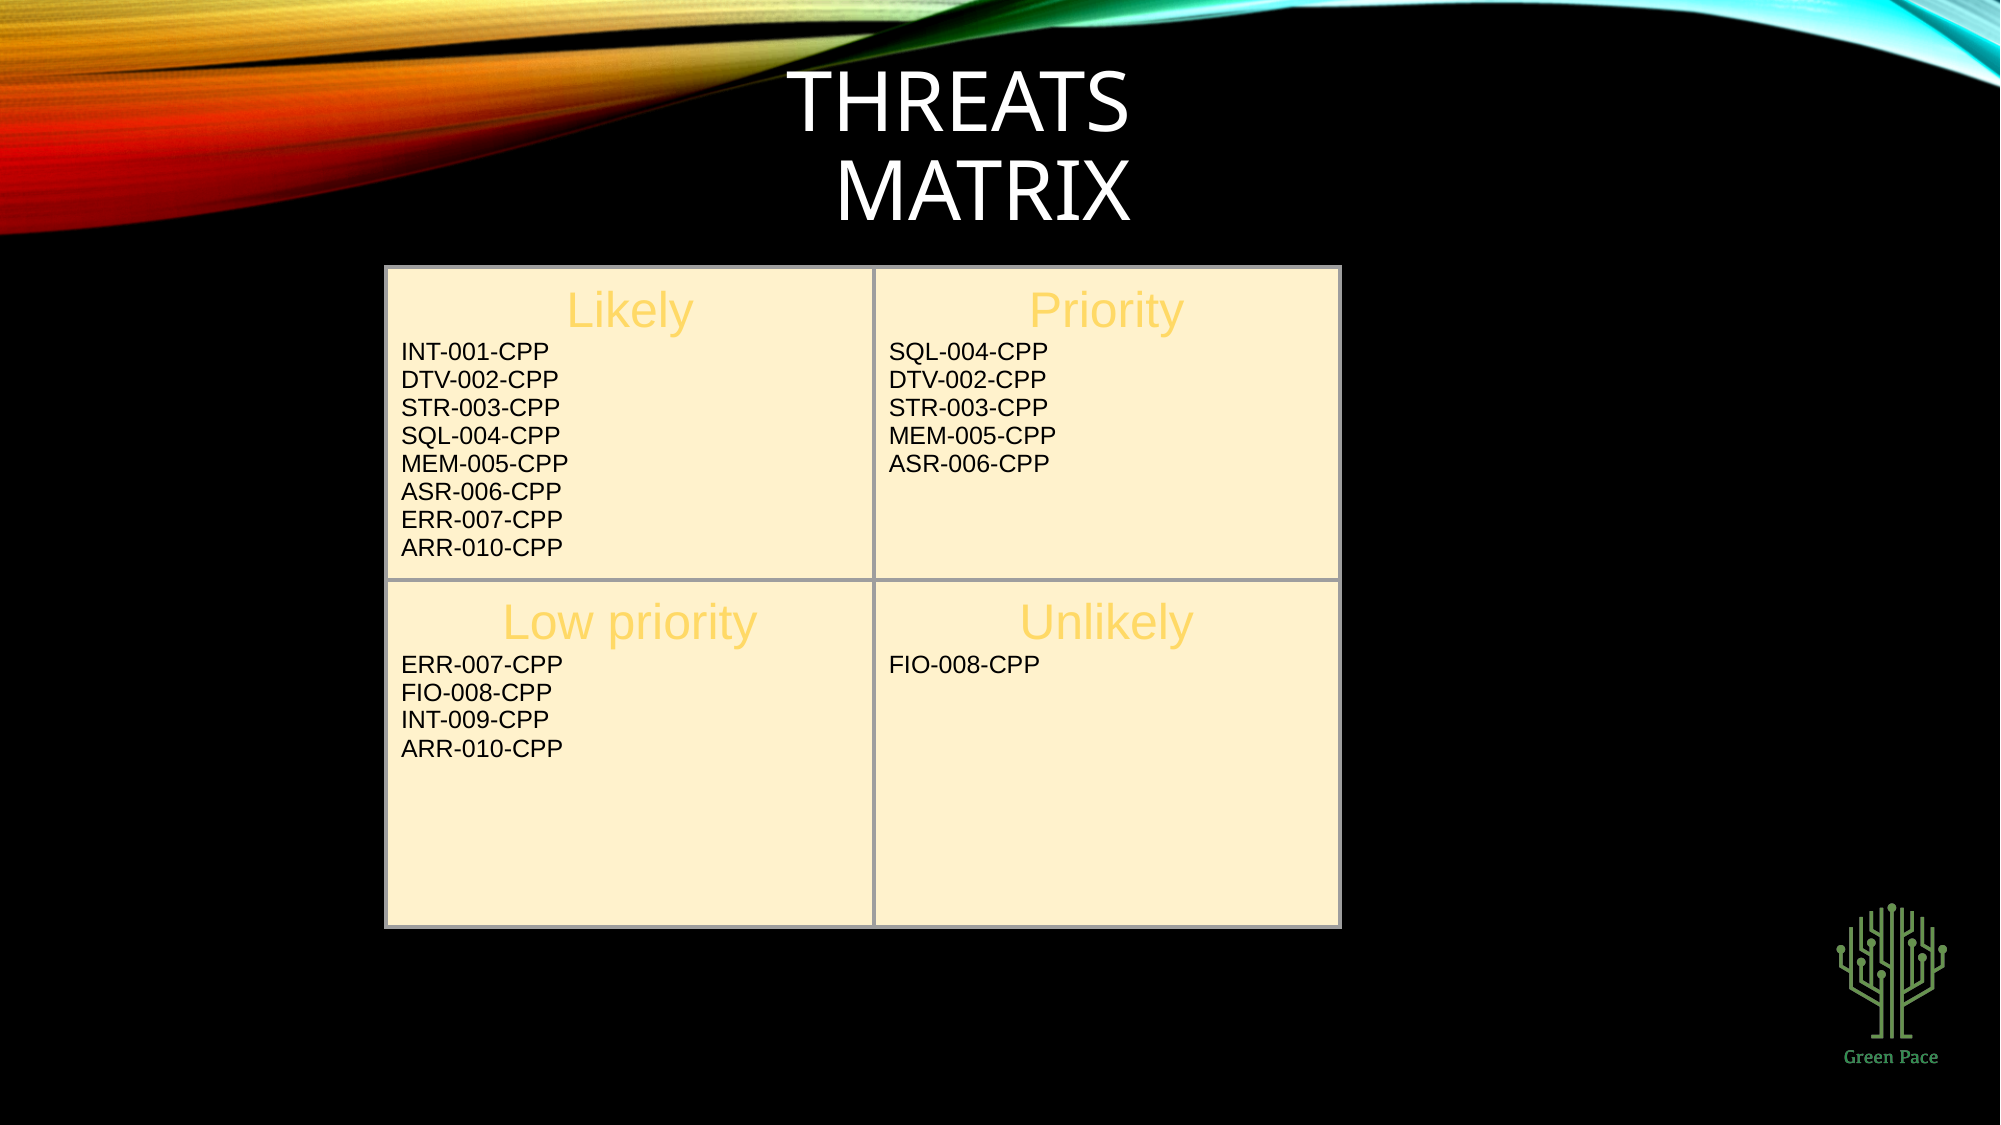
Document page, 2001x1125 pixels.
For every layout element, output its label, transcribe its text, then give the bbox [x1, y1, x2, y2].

table_header Likely INT-001-CPP DTV-002-CPP STR-003-CPP SQL-004-CPP MEM-005-CPP ASR-006-CPP ERR-007-CPP ARR-010-CPP [388, 269, 872, 578]
table_cell Unlikely FIO-008-CPP [876, 582, 1338, 925]
table_header Priority SQL-004-CPP DTV-002-CPP STR-003-CPP MEM-005-CPP ASR-006-CPP [876, 269, 1338, 578]
table_cell Low priority ERR-007-CPP FIO-008-CPP INT-009-CPP ARR-010-CPP [388, 582, 872, 925]
picture [1817, 892, 1964, 1082]
picture [0, 0, 2000, 237]
title THREATS MATRIX [454, 42, 1147, 255]
